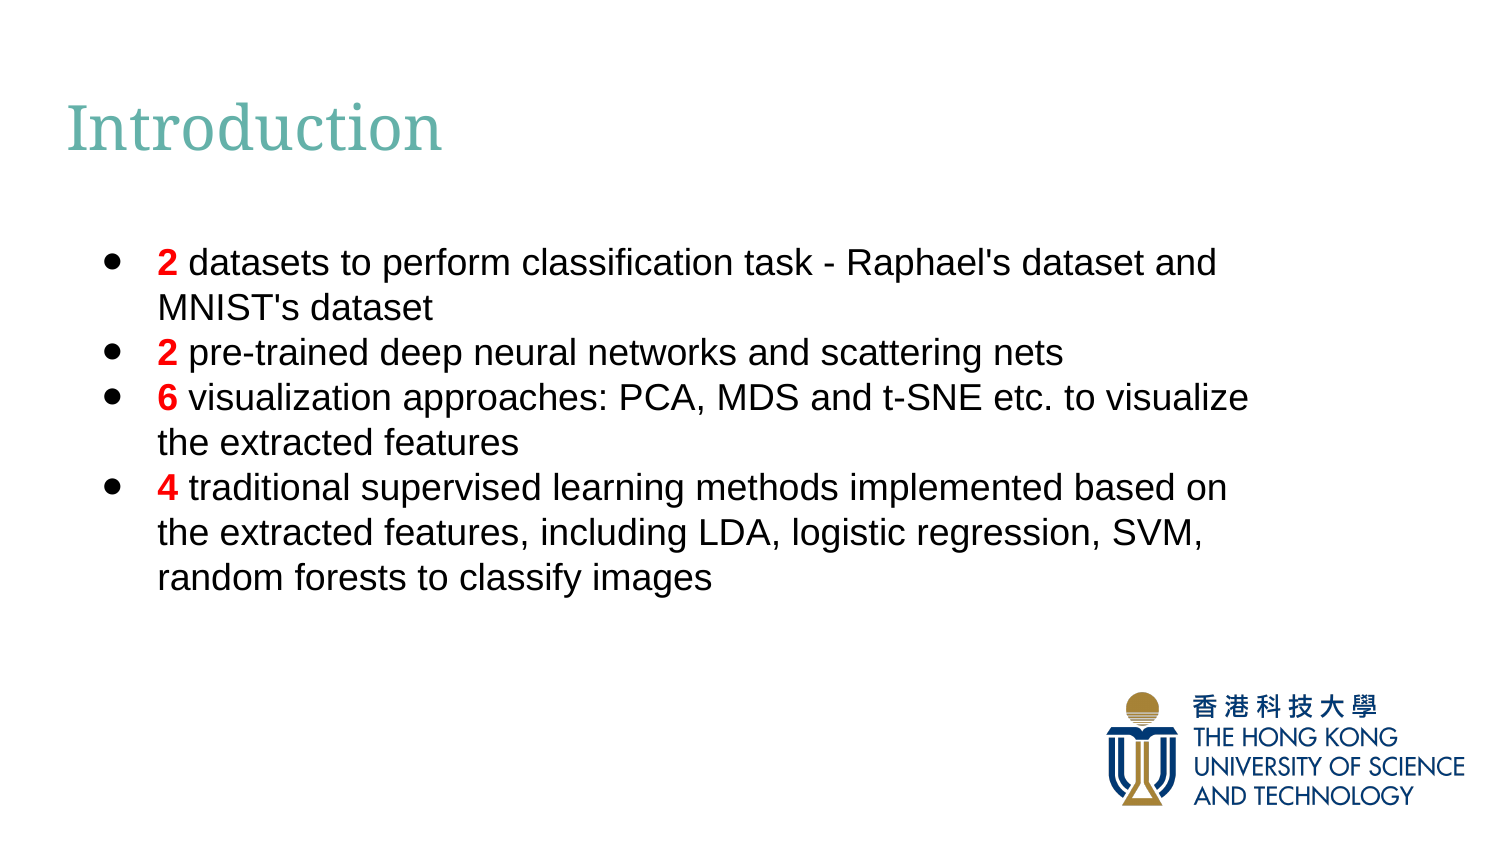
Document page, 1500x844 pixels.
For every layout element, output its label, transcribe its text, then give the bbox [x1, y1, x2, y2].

picture [1104, 691, 1466, 808]
text_box 2 datasets to perform classification task - Raphael's dataset and MNIST's dataset 2 pre-trained deep neural networks and scattering nets 6 visualization approaches: PCA, MDS and t-SNE etc. to visualize the extracted features 4 traditional supervised learning methods implemented based on the extracted features, including LDA, logistic regression, SVM, random forests to classify images [67, 222, 1272, 363]
title Introduction [51, 72, 1449, 167]
